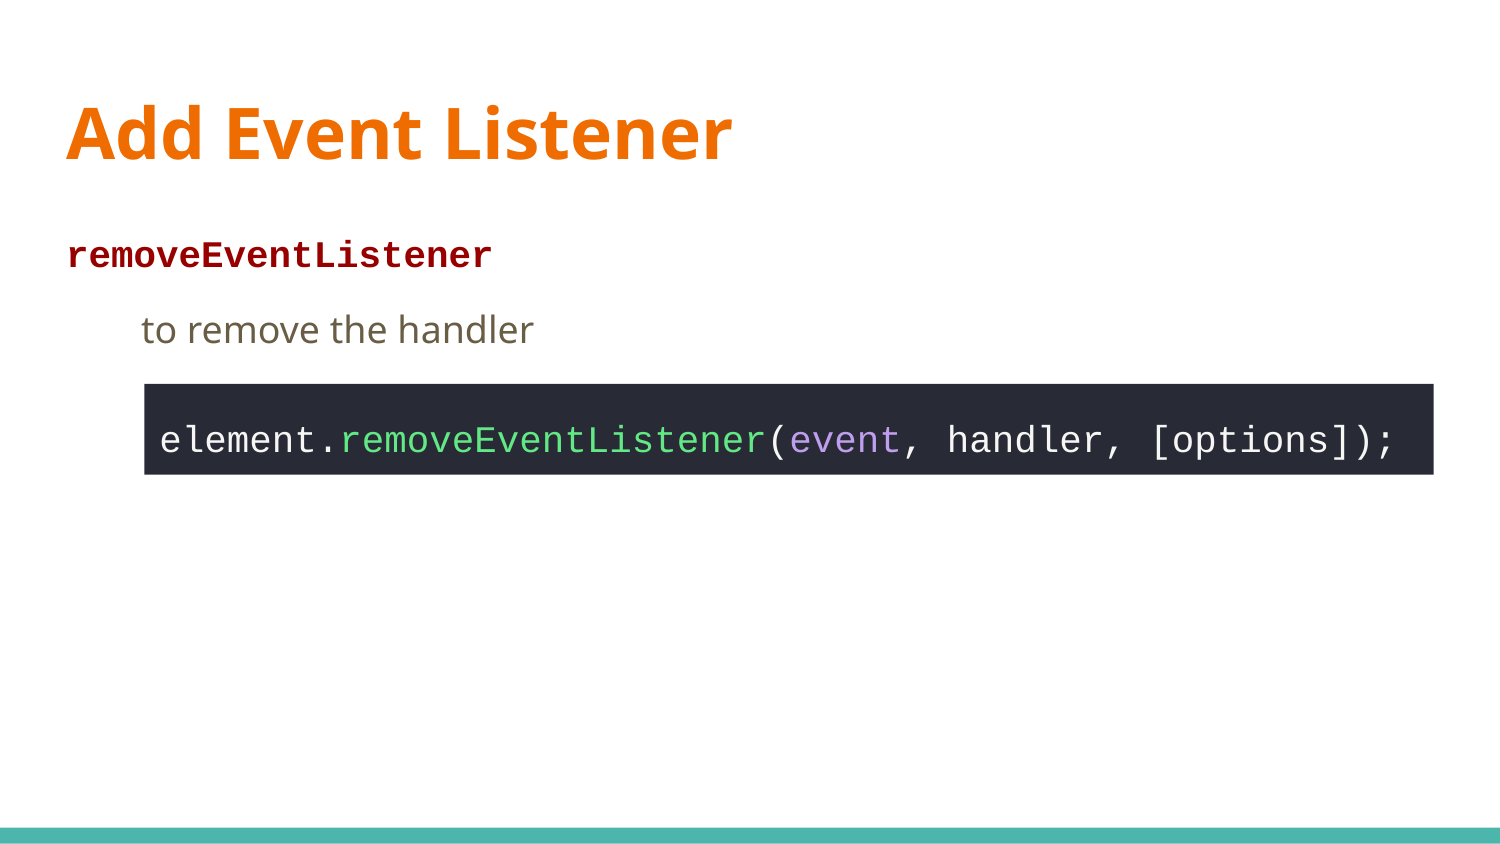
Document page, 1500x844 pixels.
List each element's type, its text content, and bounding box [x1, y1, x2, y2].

title Add Event Listener [51, 72, 1449, 189]
list removeEventListener to remove the handler [51, 207, 1449, 750]
text_box element.removeEventListener(event, handler, [options]); [144, 383, 1434, 475]
